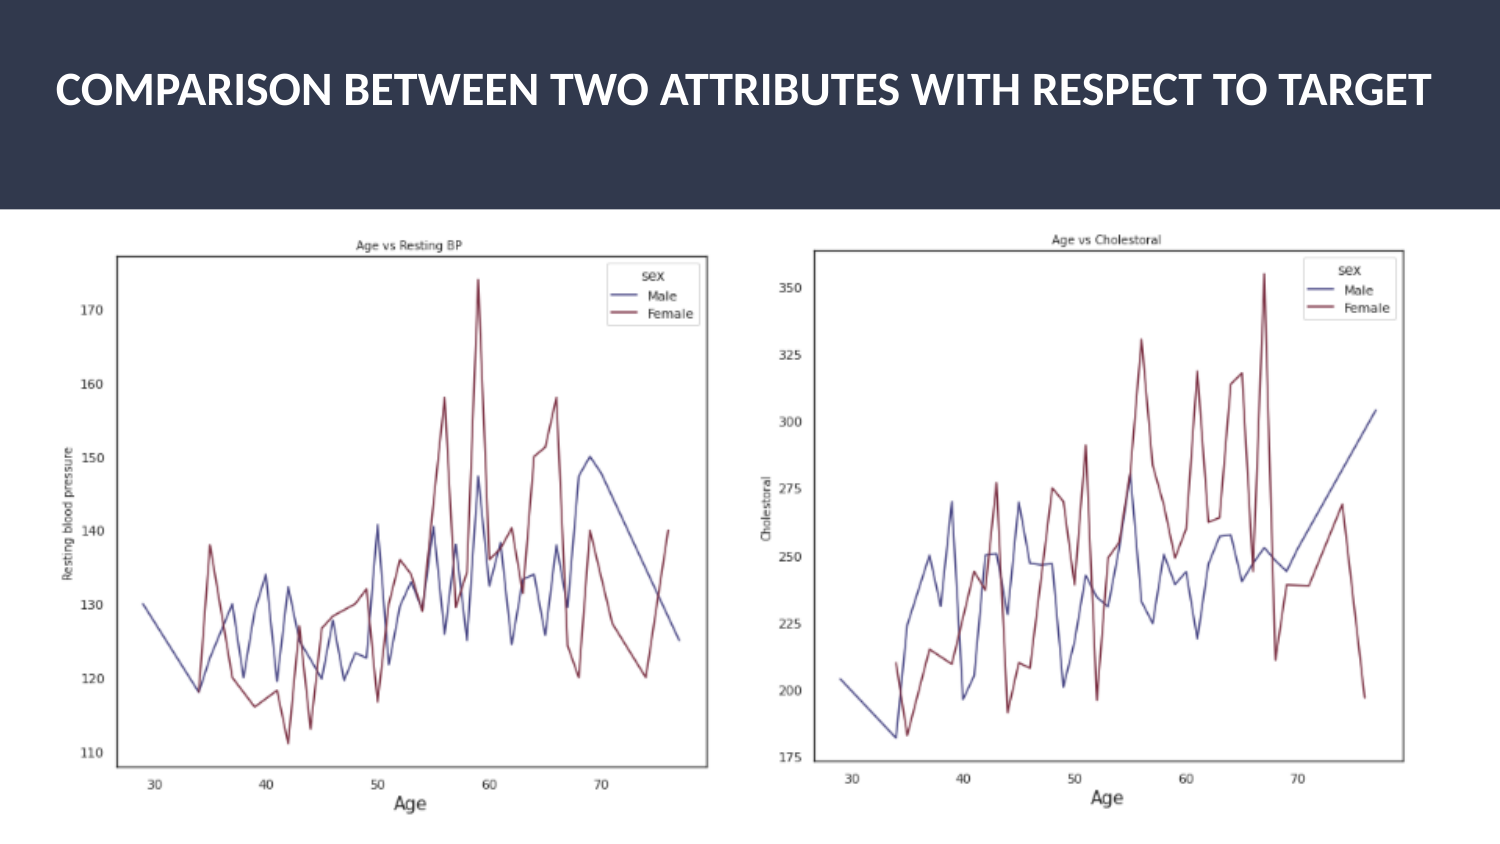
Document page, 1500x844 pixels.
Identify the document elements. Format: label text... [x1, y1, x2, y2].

title COMPARISON BETWEEN TWO ATTRIBUTES WITH RESPECT TO TARGET [40, 42, 1500, 161]
picture [749, 226, 1430, 823]
picture [40, 228, 743, 822]
